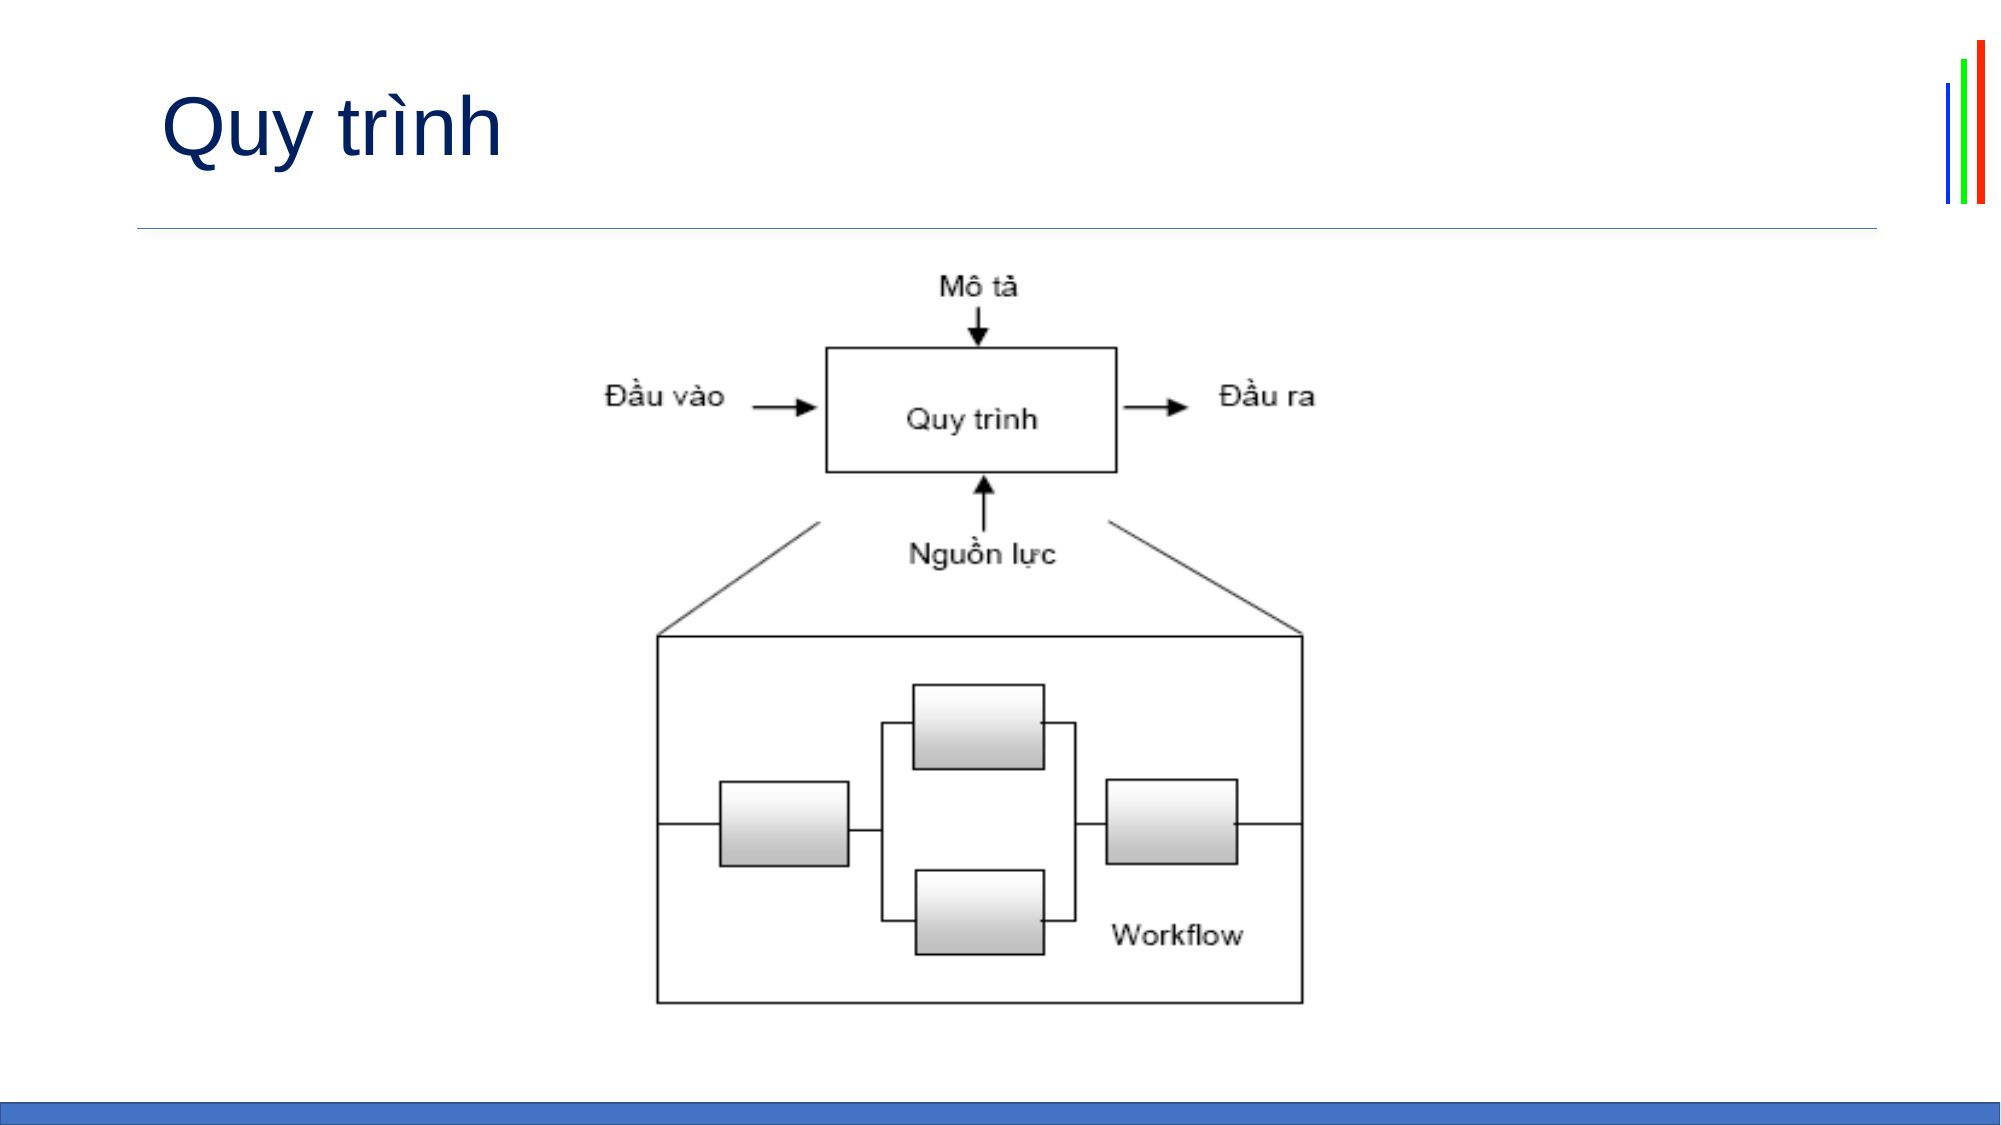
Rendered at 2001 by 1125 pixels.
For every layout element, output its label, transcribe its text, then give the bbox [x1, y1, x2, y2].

picture [435, 240, 1536, 1032]
title Quy trình [146, 47, 1559, 210]
